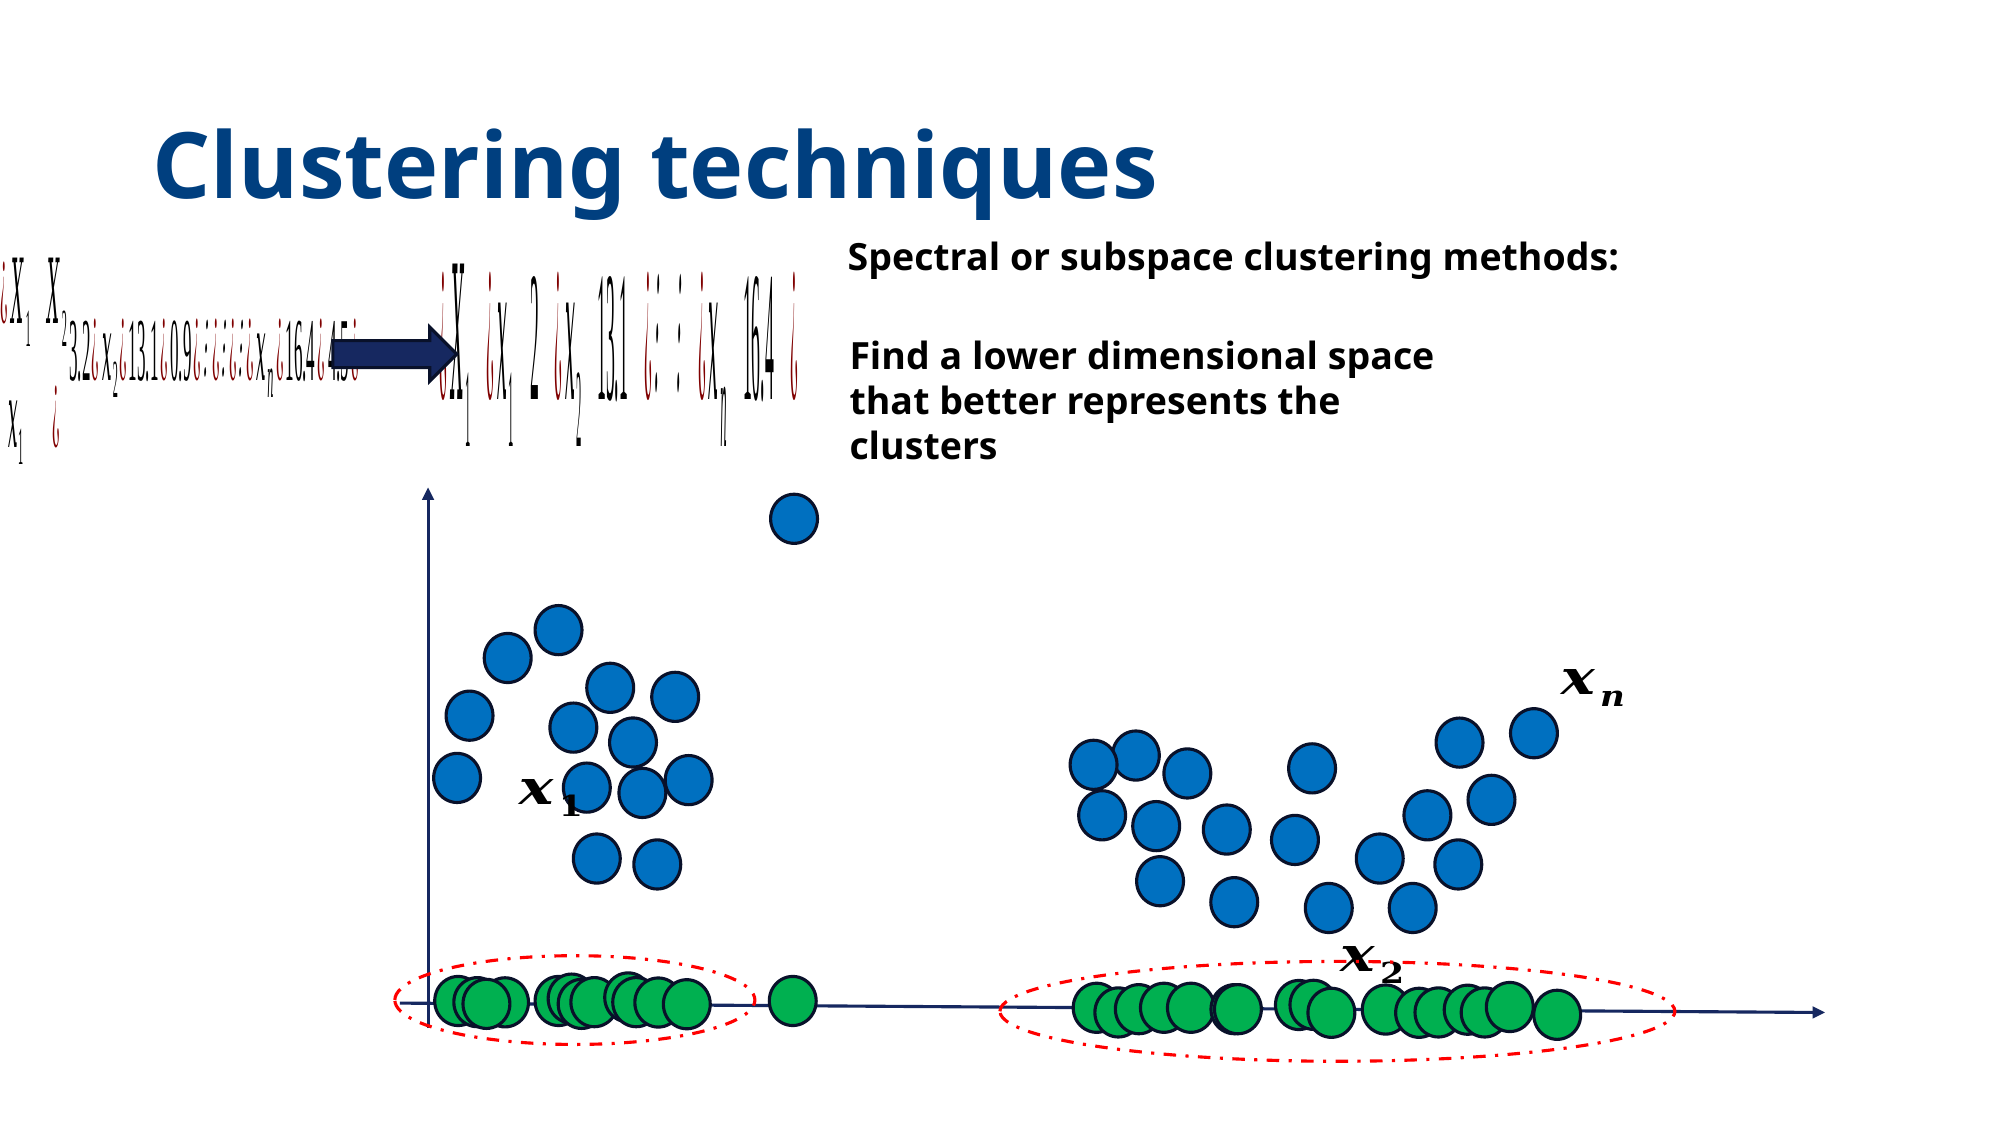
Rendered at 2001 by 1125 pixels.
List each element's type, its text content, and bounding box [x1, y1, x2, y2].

text_box [482, 631, 533, 685]
text_box [1135, 855, 1186, 908]
text_box [1209, 876, 1260, 929]
text_box [1303, 881, 1354, 935]
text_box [429, 1002, 1826, 1013]
text_box [1162, 747, 1213, 800]
text_box [561, 761, 612, 814]
text_box [1003, 959, 1669, 1002]
text_box [998, 1013, 1677, 1063]
text_box [331, 323, 459, 385]
text_box [1131, 799, 1182, 853]
text_box [1508, 707, 1559, 760]
text_box [1068, 738, 1119, 791]
text_box [1387, 881, 1438, 935]
text_box [1433, 838, 1484, 891]
text_box [533, 603, 584, 657]
text_box [429, 954, 757, 1002]
title Clustering techniques [137, 59, 1863, 278]
text_box [617, 766, 668, 820]
text_box [1112, 729, 1161, 782]
text_box [770, 1013, 815, 1028]
text_box [1354, 832, 1405, 885]
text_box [399, 1002, 427, 1013]
text_box [607, 716, 659, 769]
text_box [432, 751, 483, 805]
text_box [402, 1013, 427, 1028]
text_box [393, 973, 427, 1012]
text_box [767, 974, 818, 1002]
text_box [1269, 813, 1320, 867]
text_box [1434, 716, 1485, 769]
text_box Spectral or subspace clustering methods: [832, 225, 1745, 286]
text_box [585, 661, 636, 714]
text_box [444, 689, 495, 742]
text_box [1201, 803, 1252, 856]
text_box [1077, 789, 1128, 842]
text_box [1402, 789, 1453, 842]
text_box [1287, 742, 1338, 795]
text_box Find a lower dimensional space that better represents the clusters [834, 324, 1792, 474]
text_box [650, 670, 701, 723]
text_box [769, 492, 820, 545]
text_box [429, 1013, 749, 1047]
text_box [1466, 773, 1517, 826]
text_box [632, 838, 683, 891]
text_box [571, 832, 622, 885]
text_box [663, 753, 714, 807]
text_box [548, 701, 599, 754]
